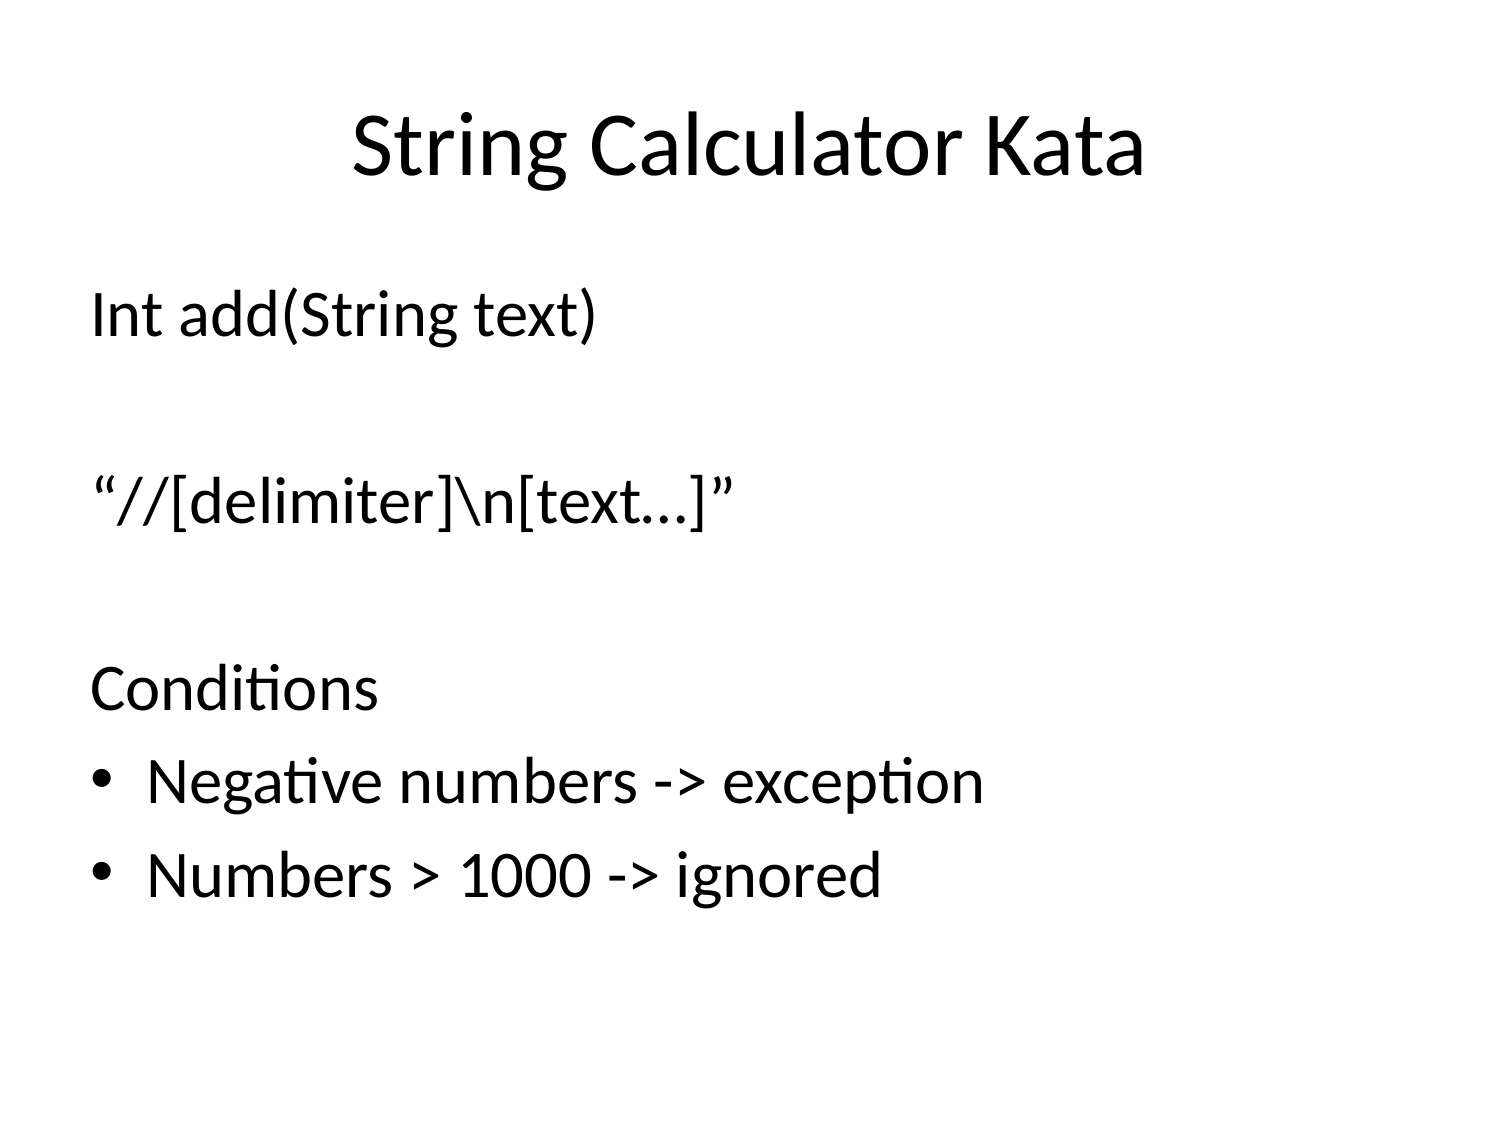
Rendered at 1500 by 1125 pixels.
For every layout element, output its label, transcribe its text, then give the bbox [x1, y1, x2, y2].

list Int add(String text) “//[delimiter]\n[text…]” Conditions Negative numbers -> exception Numbers > 1000 -> ignored [75, 262, 1425, 1005]
title String Calculator Kata [75, 45, 1425, 233]
